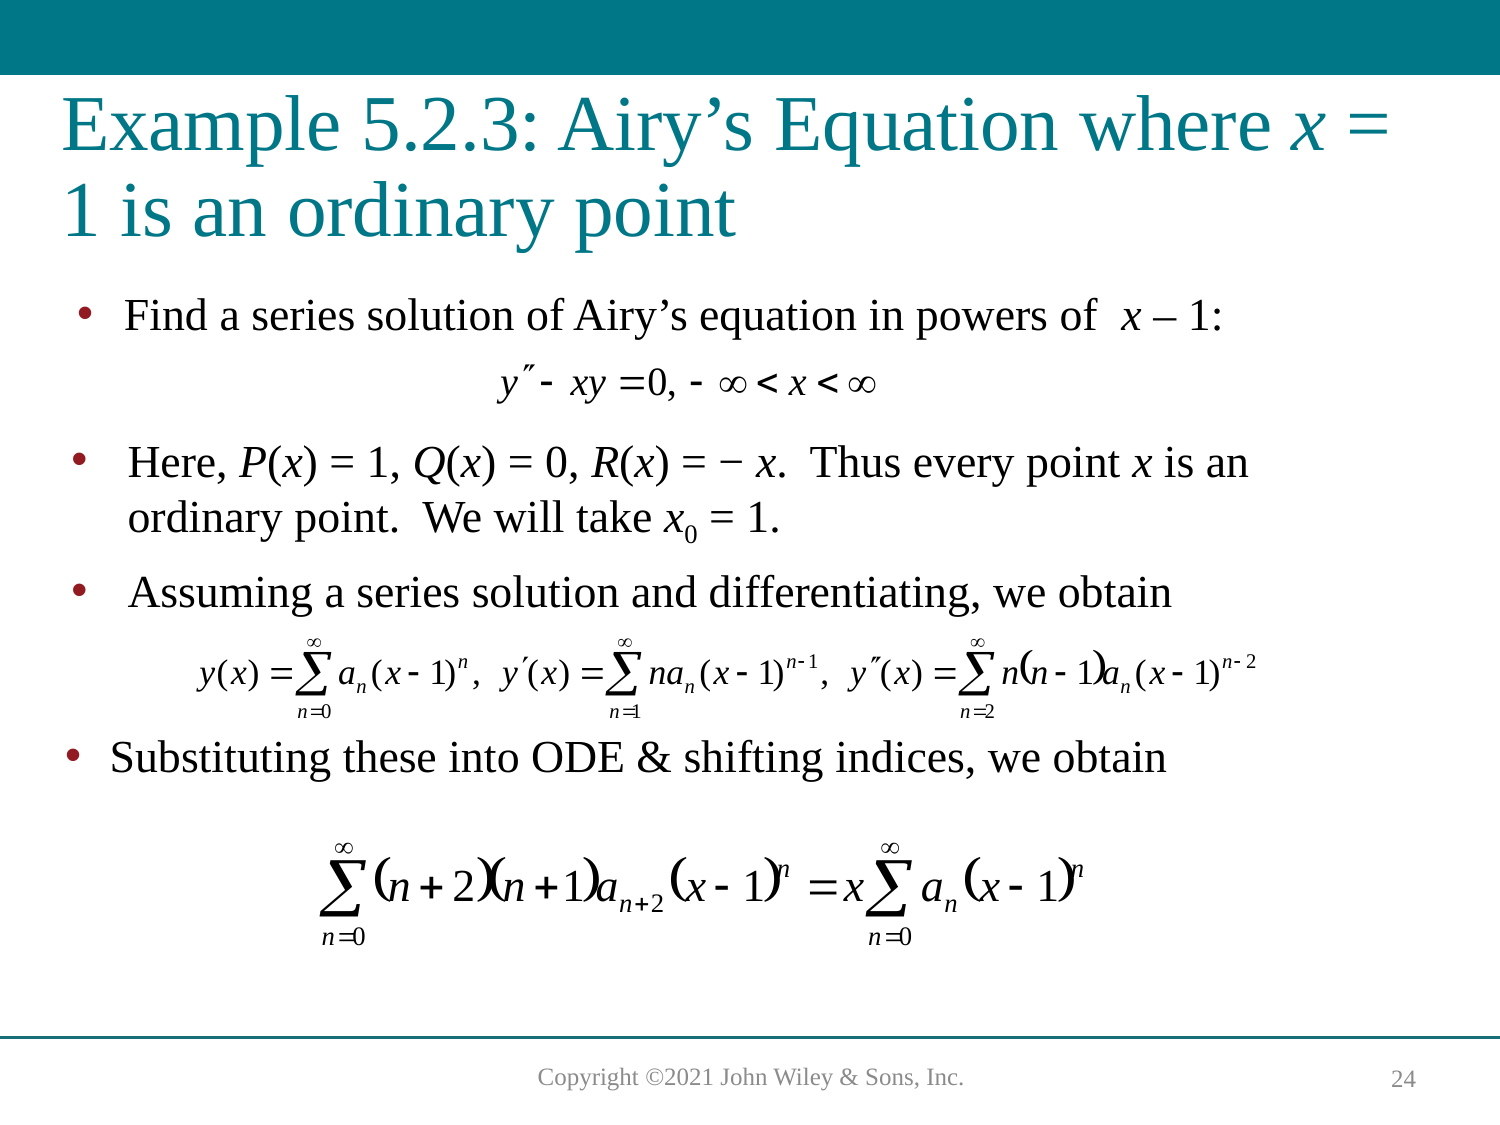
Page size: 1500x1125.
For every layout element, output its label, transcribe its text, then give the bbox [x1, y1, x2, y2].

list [312, 824, 1096, 955]
title Example 5.2.3: Airy’s Equation where x = 1 is an ordinary point [46, 75, 1447, 263]
list Find a series solution of Airy’s equation in powers of x – 1: [62, 277, 1463, 348]
list Here, P(x) = 1, Q(x) = 0, R(x) = − x. Thus every point x is an ordinary point. We will take x0 = 1. Assuming a series solution and differentiating, we obtain [56, 423, 1424, 612]
list Substituting these into ODE & shifting indices, we obtain [50, 725, 1434, 813]
picture [490, 358, 883, 413]
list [190, 624, 1267, 726]
